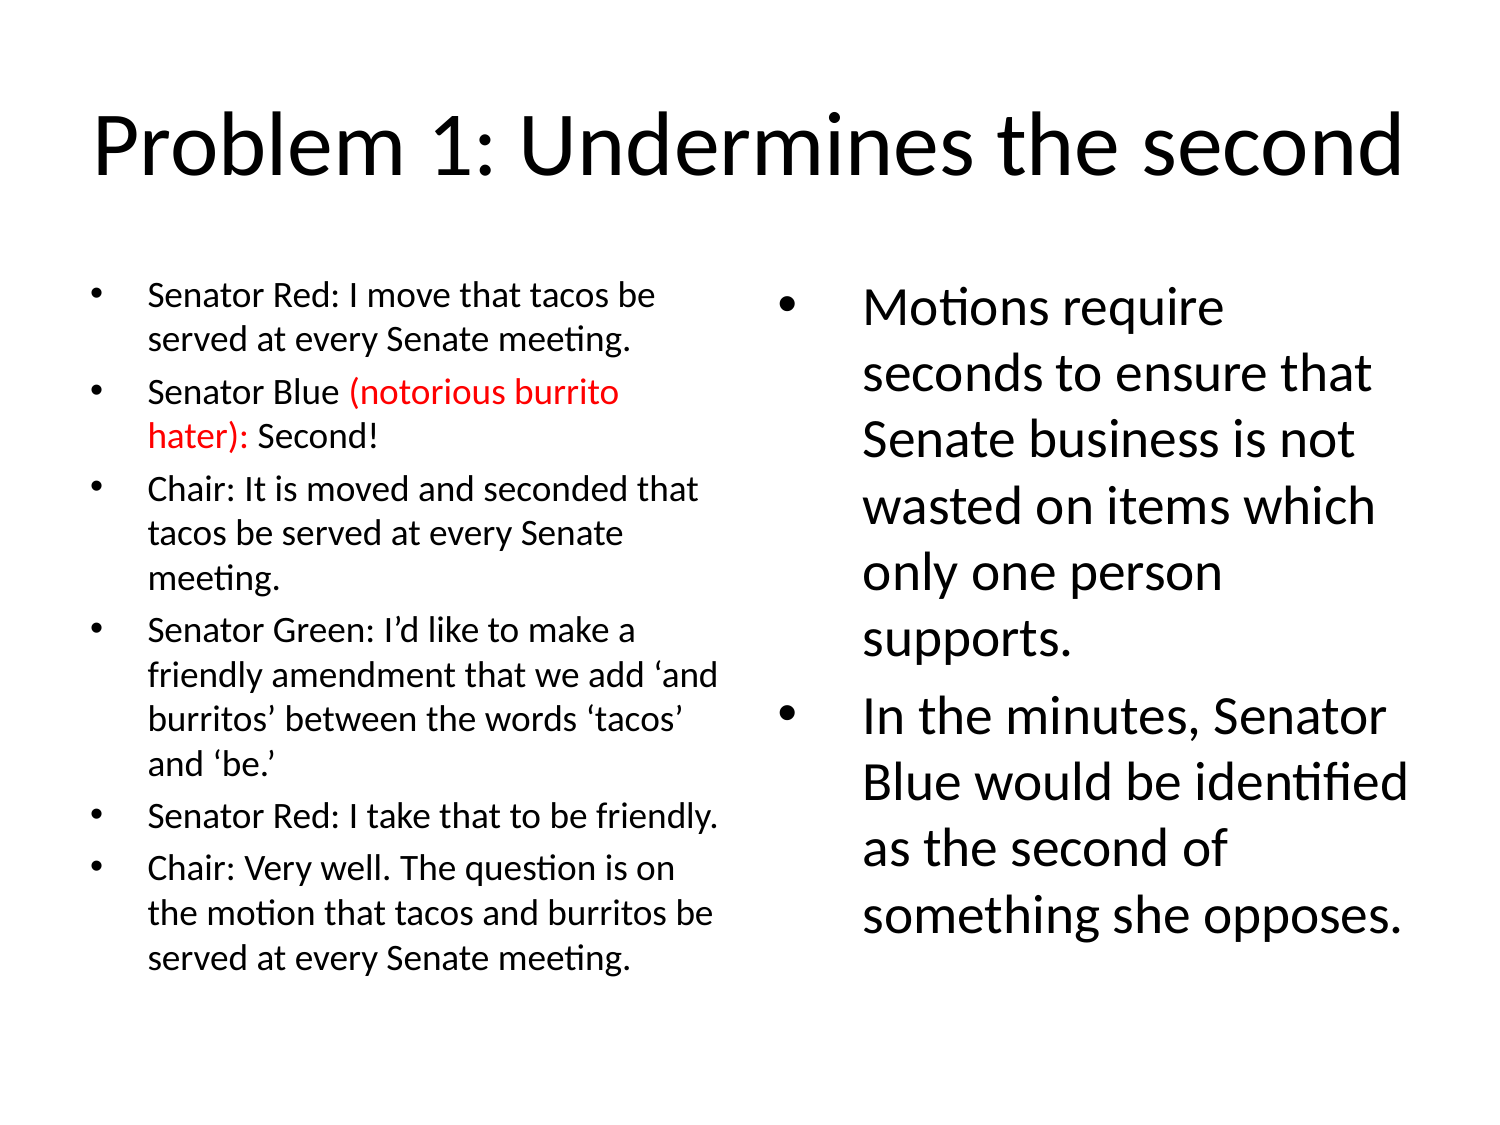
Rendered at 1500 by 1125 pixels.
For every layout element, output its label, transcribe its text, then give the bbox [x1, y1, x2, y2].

title Problem 1: Undermines the second [75, 45, 1425, 233]
list Senator Red: I move that tacos be served at every Senate meeting. Senator Blue (notorious burrito hater): Second! Chair: It is moved and seconded that tacos be served at every Senate meeting. Senator Green: I’d like to make a friendly amendment that we add ‘and burritos’ between the words ‘tacos’ and ‘be.’ Senator Red: I take that to be friendly. Chair: Very well. The question is on the motion that tacos and burritos be served at every Senate meeting. [75, 262, 738, 1005]
list Motions require seconds to ensure that Senate business is not wasted on items which only one person supports. In the minutes, Senator Blue would be identified as the second of something she opposes. [762, 262, 1425, 1005]
